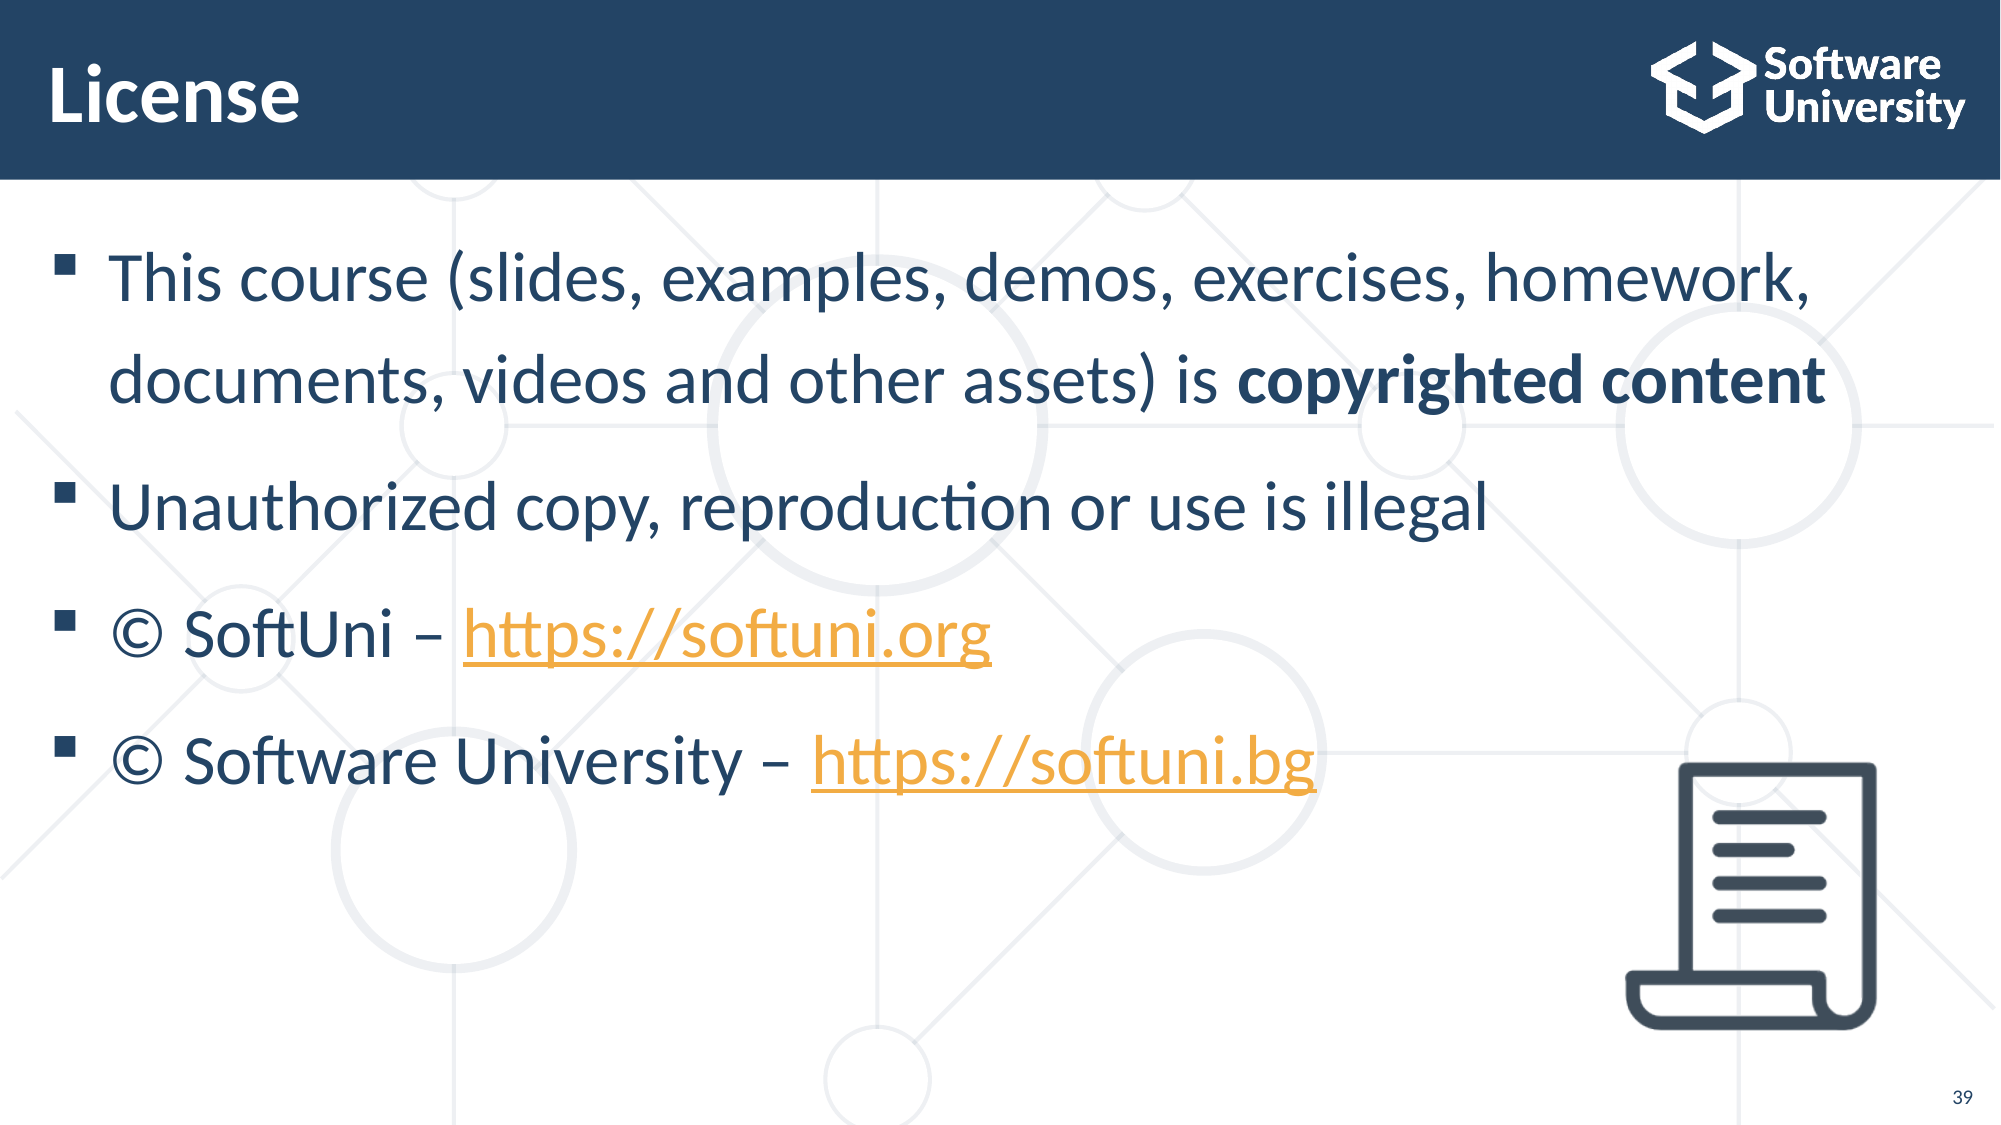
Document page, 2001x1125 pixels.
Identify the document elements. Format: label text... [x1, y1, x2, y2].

list This course (slides, examples, demos, exercises, homework, documents, videos and other assets) is copyrighted content Unauthorized copy, reproduction or use is illegal © SoftUni – https://softuni.org © Software University – https://softuni.bg [31, 208, 1970, 1104]
picture [1651, 41, 1966, 134]
title License [31, 16, 1625, 162]
slide_number 39 [1927, 1067, 1989, 1117]
picture [1598, 728, 1916, 1065]
